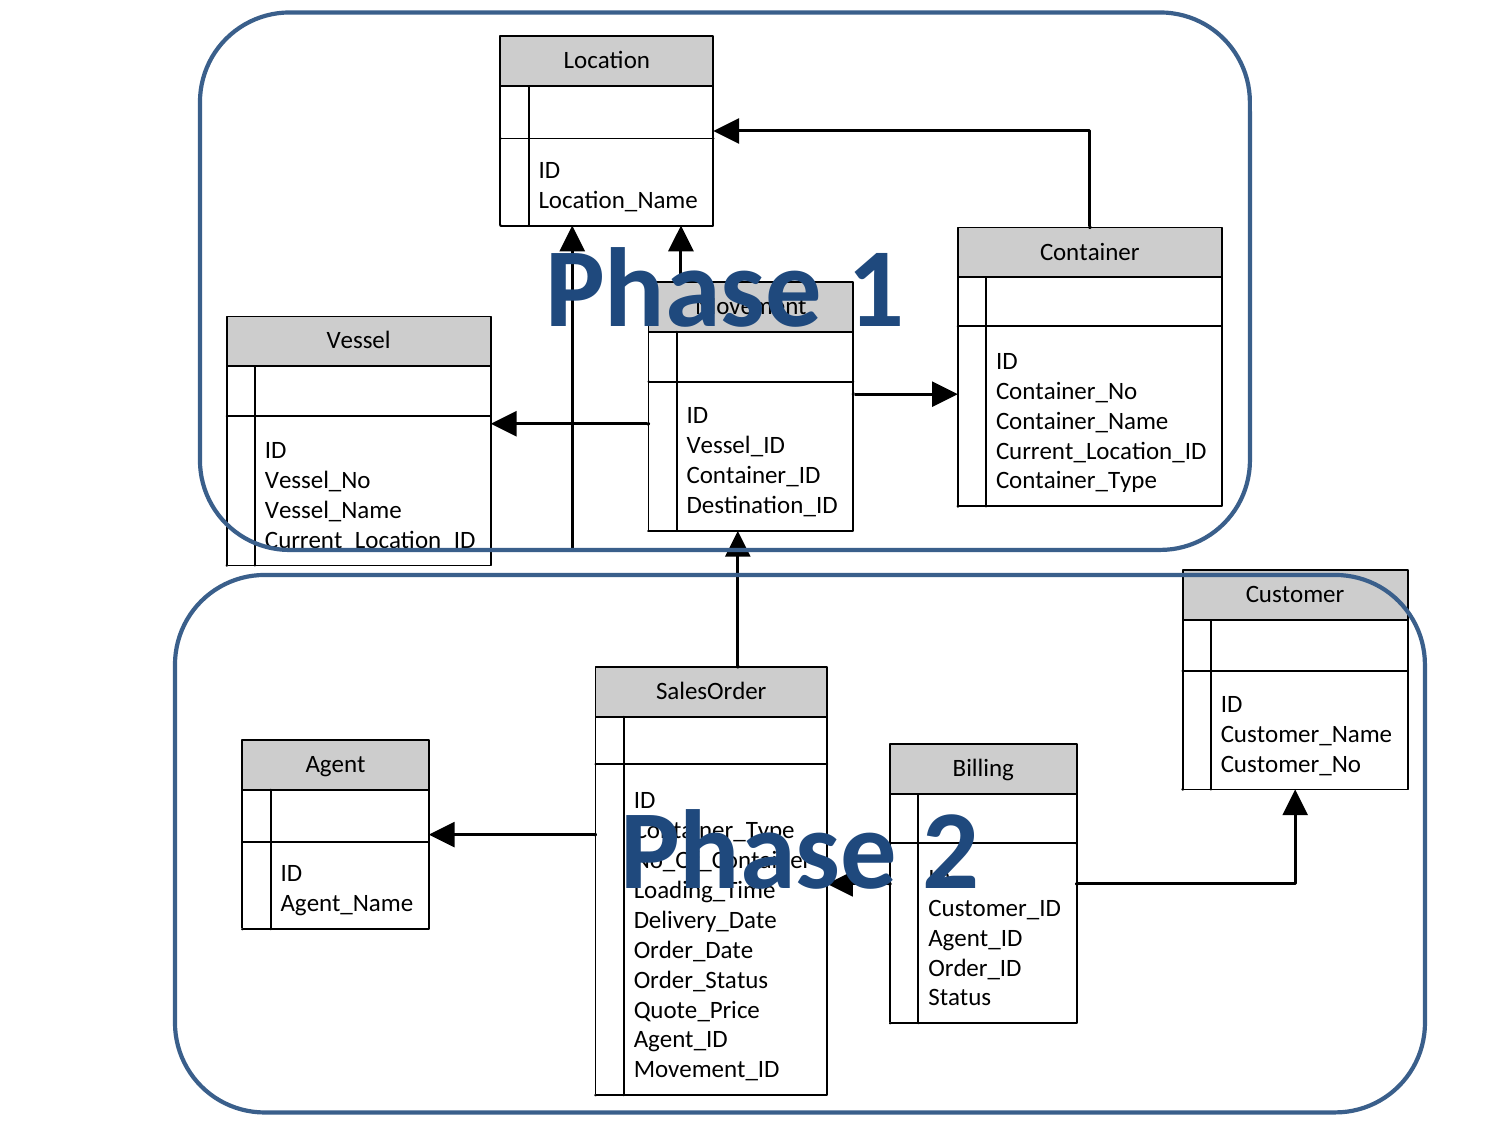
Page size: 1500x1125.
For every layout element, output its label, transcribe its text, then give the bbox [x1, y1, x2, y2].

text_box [149, 31, 1413, 1101]
text_box Phase 1 [231, 10, 1219, 31]
text_box Phase 2 [230, 1108, 1370, 1115]
text_box Phase 2 [1415, 619, 1428, 1069]
